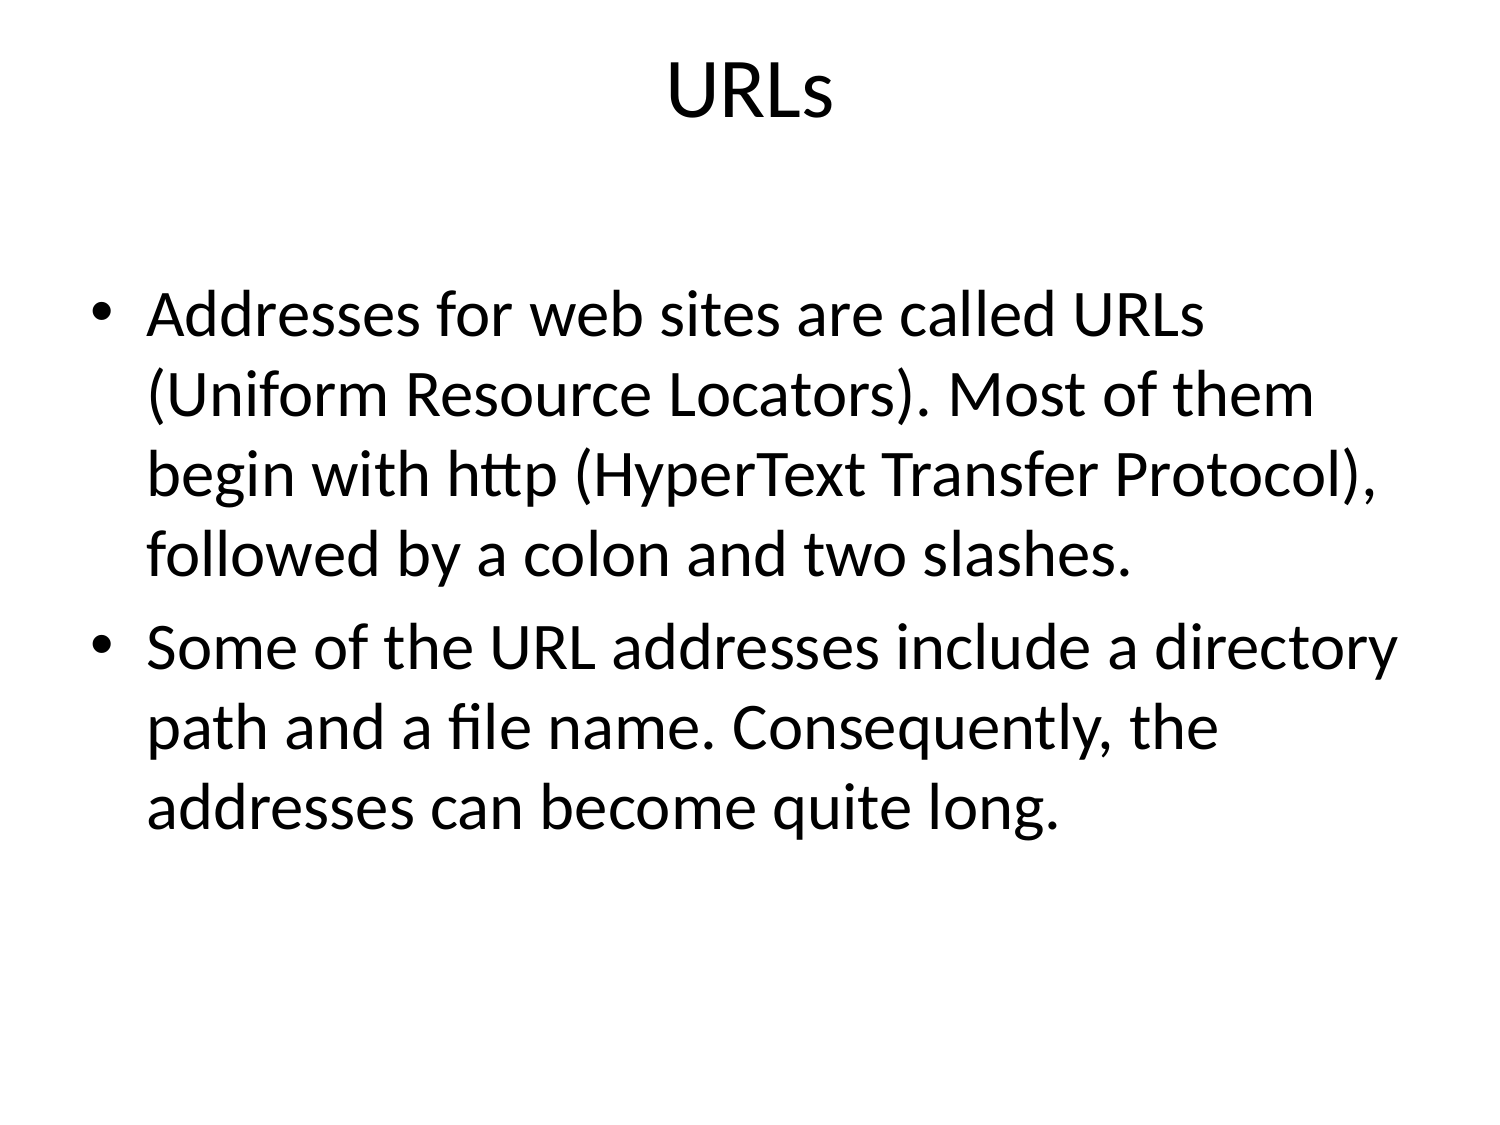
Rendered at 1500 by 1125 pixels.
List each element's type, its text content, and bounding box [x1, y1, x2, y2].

title URLs [75, 45, 1425, 233]
list Addresses for web sites are called URLs (Uniform Resource Locators). Most of them begin with http (HyperText Transfer Protocol), followed by a colon and two slashes. Some of the URL addresses include a directory path and a file name. Consequently, the addresses can become quite long. [75, 262, 1425, 1005]
